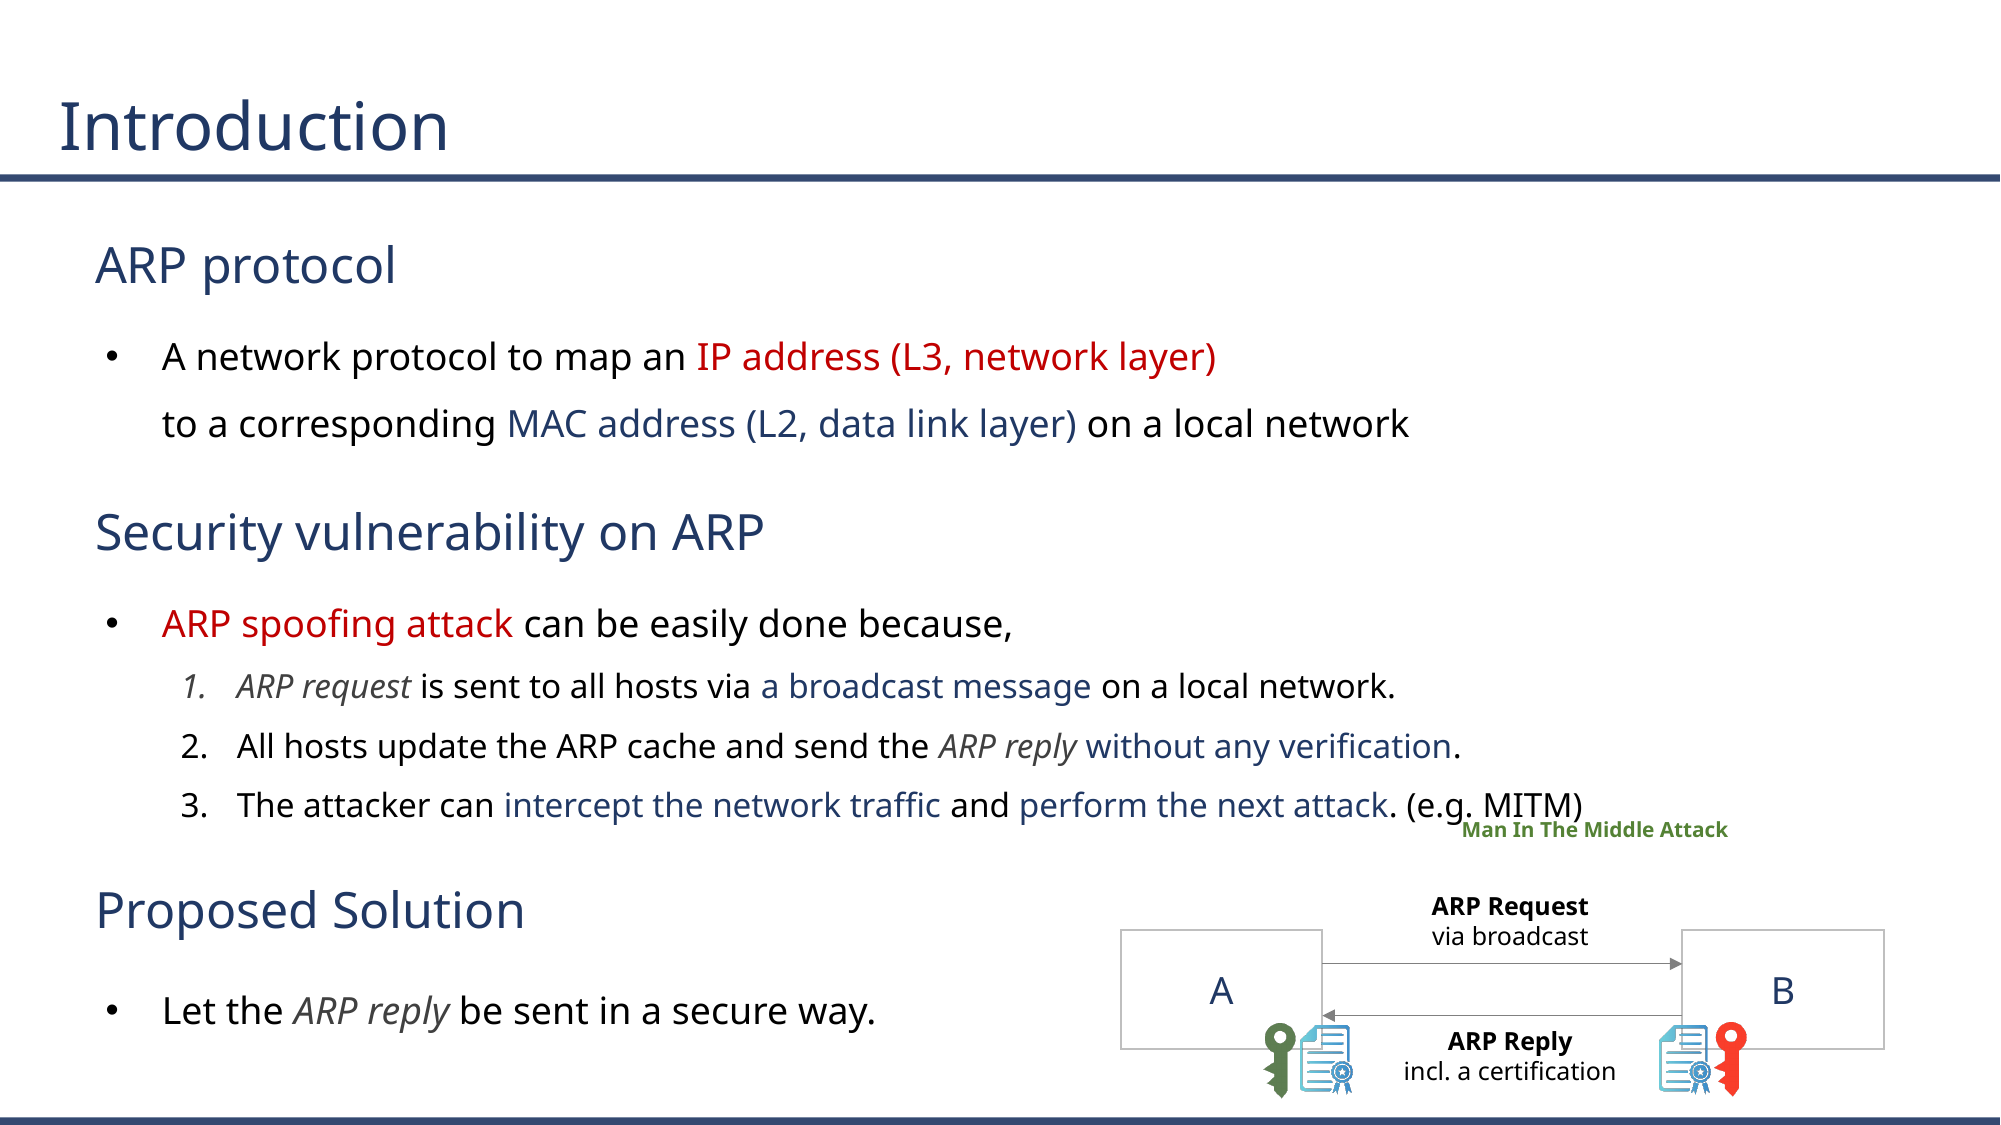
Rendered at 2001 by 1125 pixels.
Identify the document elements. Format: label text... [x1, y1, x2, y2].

text_box Let the ARP reply be sent in a secure way. [90, 956, 1004, 1039]
text_box ARP Reply incl. a certification [1389, 1017, 1632, 1093]
text_box ARP spoofing attack can be easily done because, ARP request is sent to all hosts via a broadcast message on a local network. All hosts update the ARP cache and send the ARP reply without any verification. The attacker can intercept the network traffic and perform the next attack. (e.g. MITM) [90, 570, 1925, 832]
picture [1658, 1019, 1770, 1099]
text_box [0, 173, 2000, 183]
text_box Proposed Solution [80, 871, 1849, 946]
text_box Introduction [44, 0, 1884, 171]
picture [1239, 1020, 1353, 1101]
text_box B [1681, 929, 1885, 1050]
text_box A [1120, 929, 1323, 1050]
text_box ARP protocol [80, 226, 1849, 301]
text_box ARP Request via broadcast [1416, 883, 1604, 958]
text_box Man In The Middle Attack [1446, 809, 1743, 850]
text_box [0, 1116, 2000, 1125]
text_box A network protocol to map an IP address (L3, network layer) to a corresponding MAC address (L2, data link layer) on a local network [90, 302, 1976, 453]
text_box Security vulnerability on ARP [80, 492, 1849, 568]
